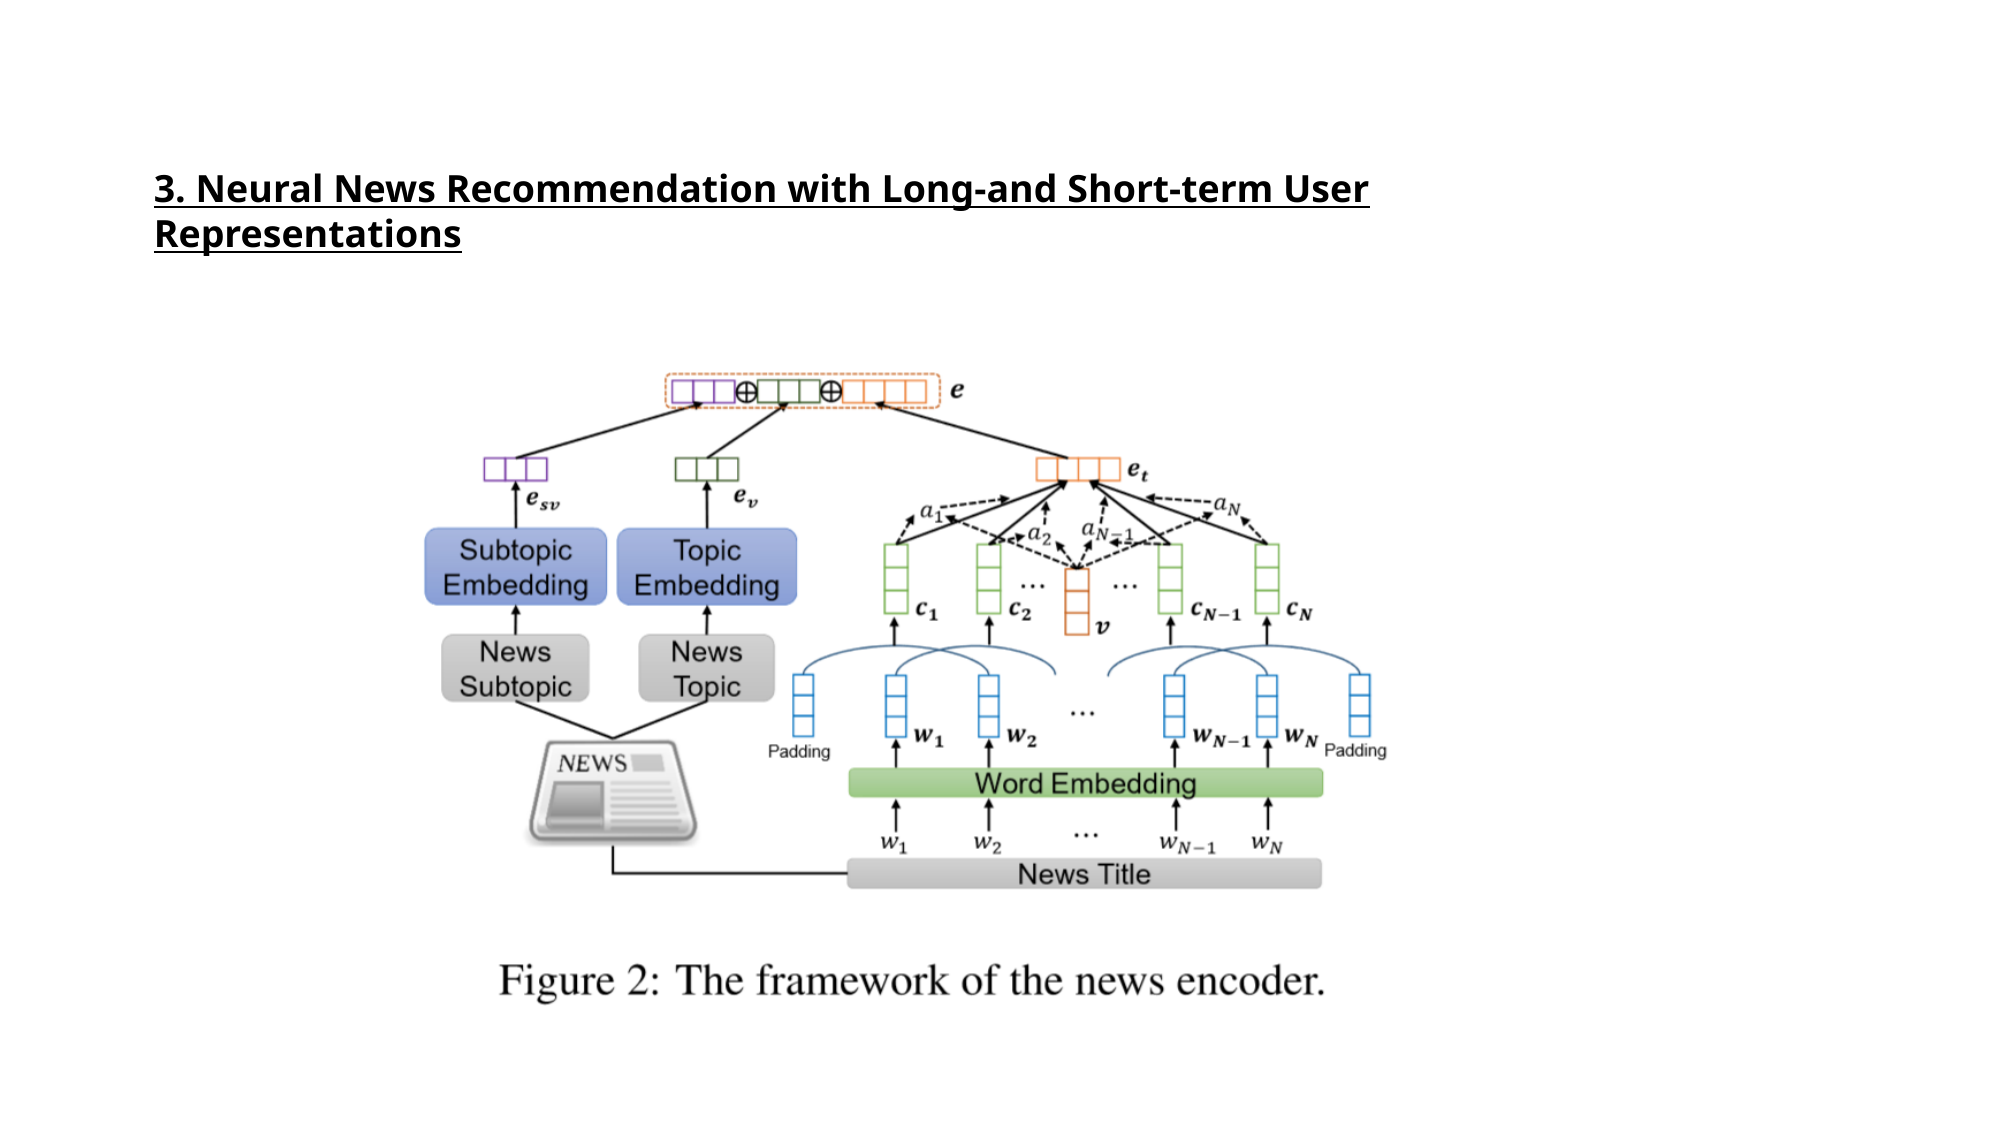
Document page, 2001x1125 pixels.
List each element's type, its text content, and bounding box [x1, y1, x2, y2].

text_box 3. Neural News Recommendation with Long-and Short-term User Representations [139, 157, 1620, 263]
picture [401, 348, 1413, 1016]
